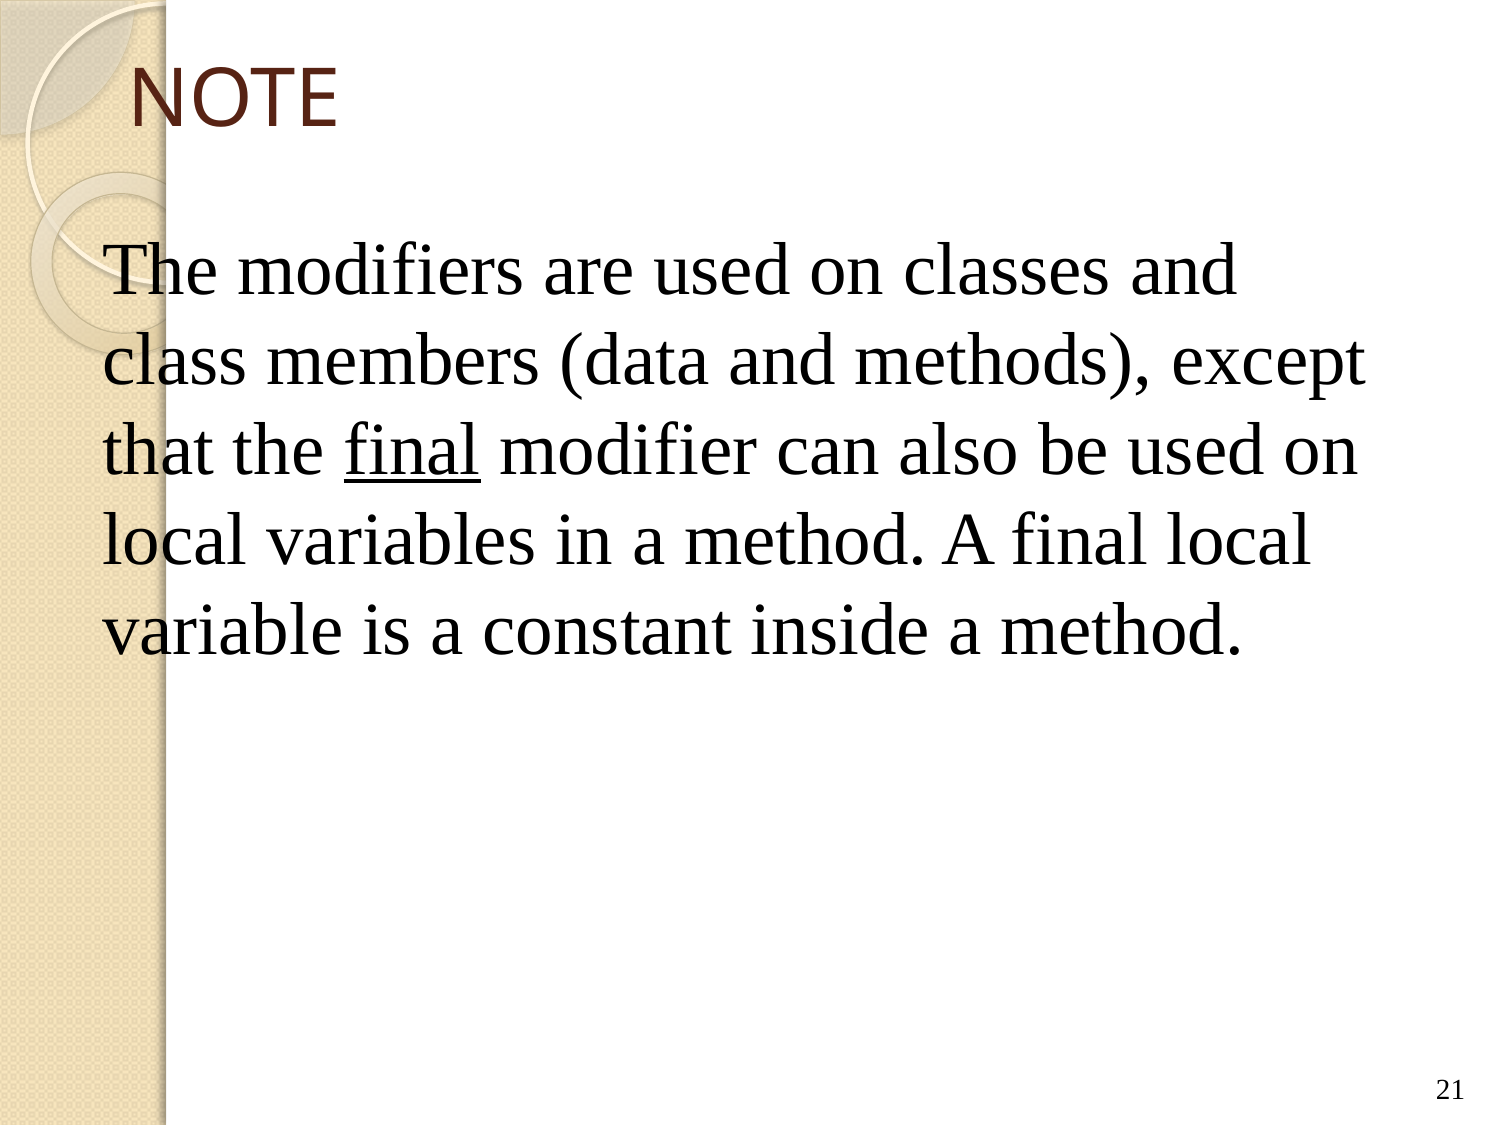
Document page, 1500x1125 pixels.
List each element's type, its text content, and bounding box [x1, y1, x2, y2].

title NOTE [112, 37, 1388, 150]
slide_number 21 [1413, 1034, 1488, 1113]
text_box The modifiers are used on classes and class members (data and methods), except that the final modifier can also be used on local variables in a method. A final local variable is a constant inside a method. [87, 212, 1413, 678]
